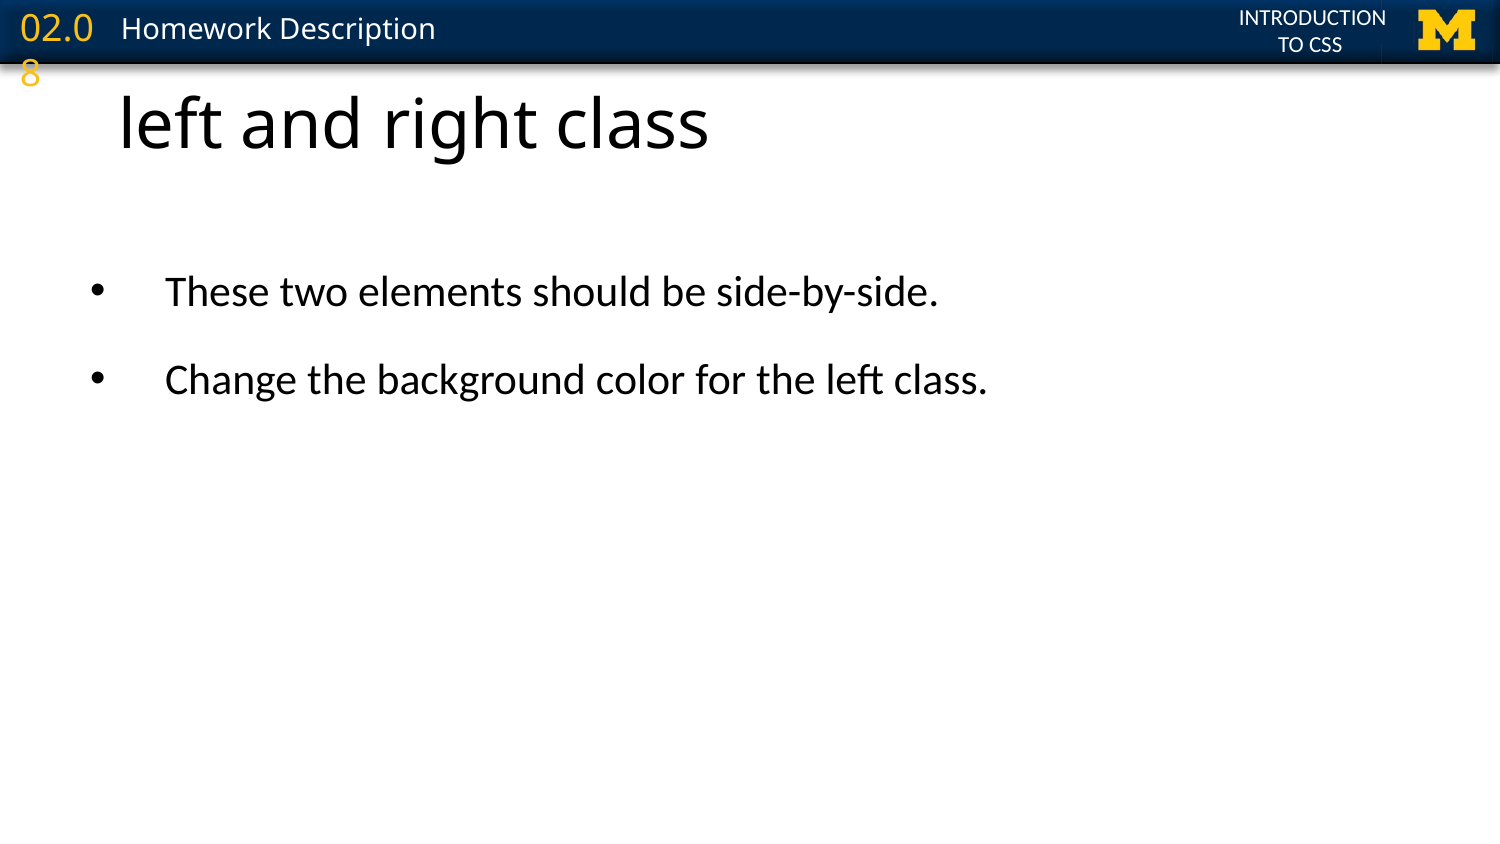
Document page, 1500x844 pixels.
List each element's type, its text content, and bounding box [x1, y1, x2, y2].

title left and right class [103, 44, 1397, 208]
list These two elements should be side-by-side. Change the background color for the left class. [75, 261, 1425, 754]
picture [369, 25, 378, 37]
picture [1291, 39, 1300, 44]
picture [0, 0, 1500, 64]
